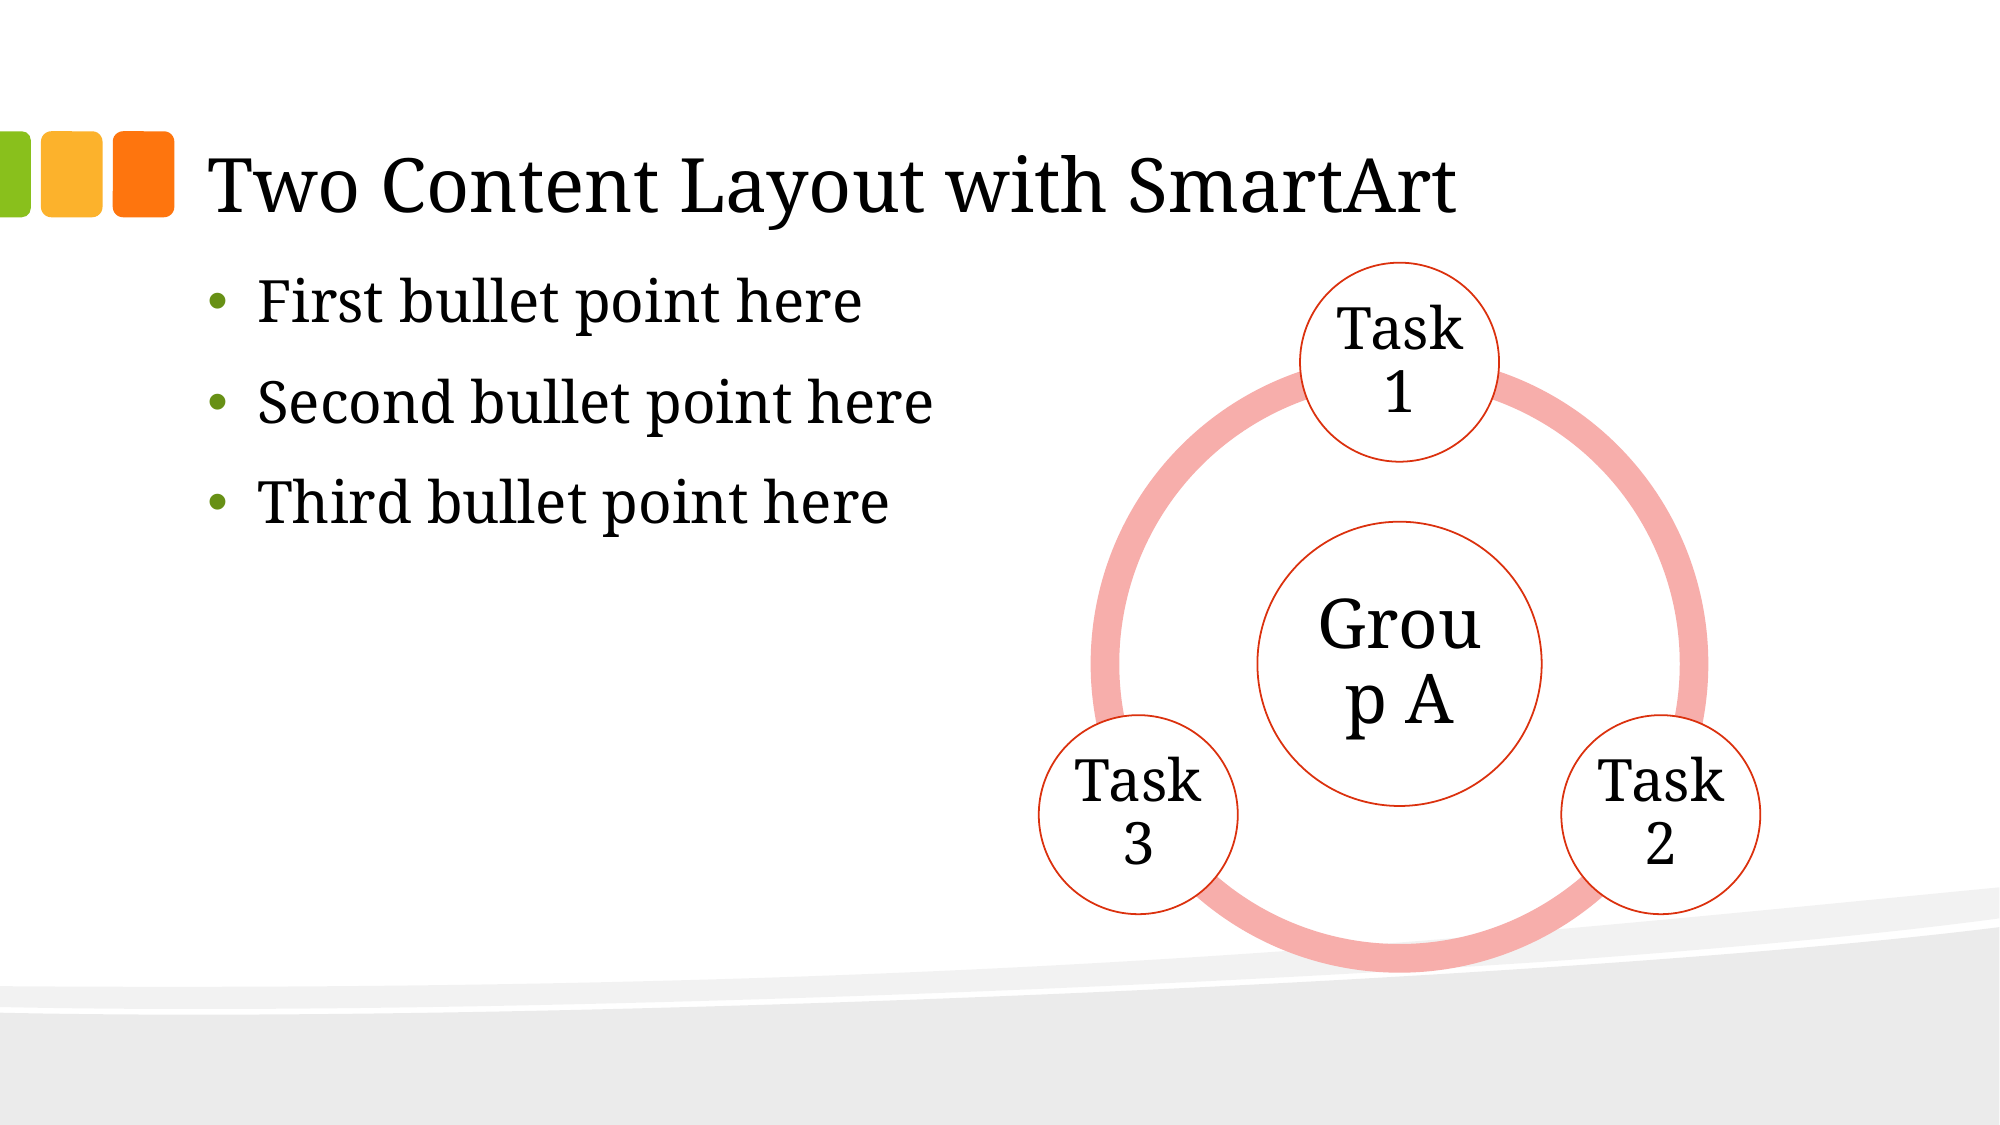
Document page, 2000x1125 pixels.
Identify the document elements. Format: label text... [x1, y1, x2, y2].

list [999, 262, 1800, 1013]
list First bullet point here Second bullet point here Third bullet point here [187, 262, 987, 1013]
title Two Content Layout with SmartArt [187, 24, 1787, 238]
